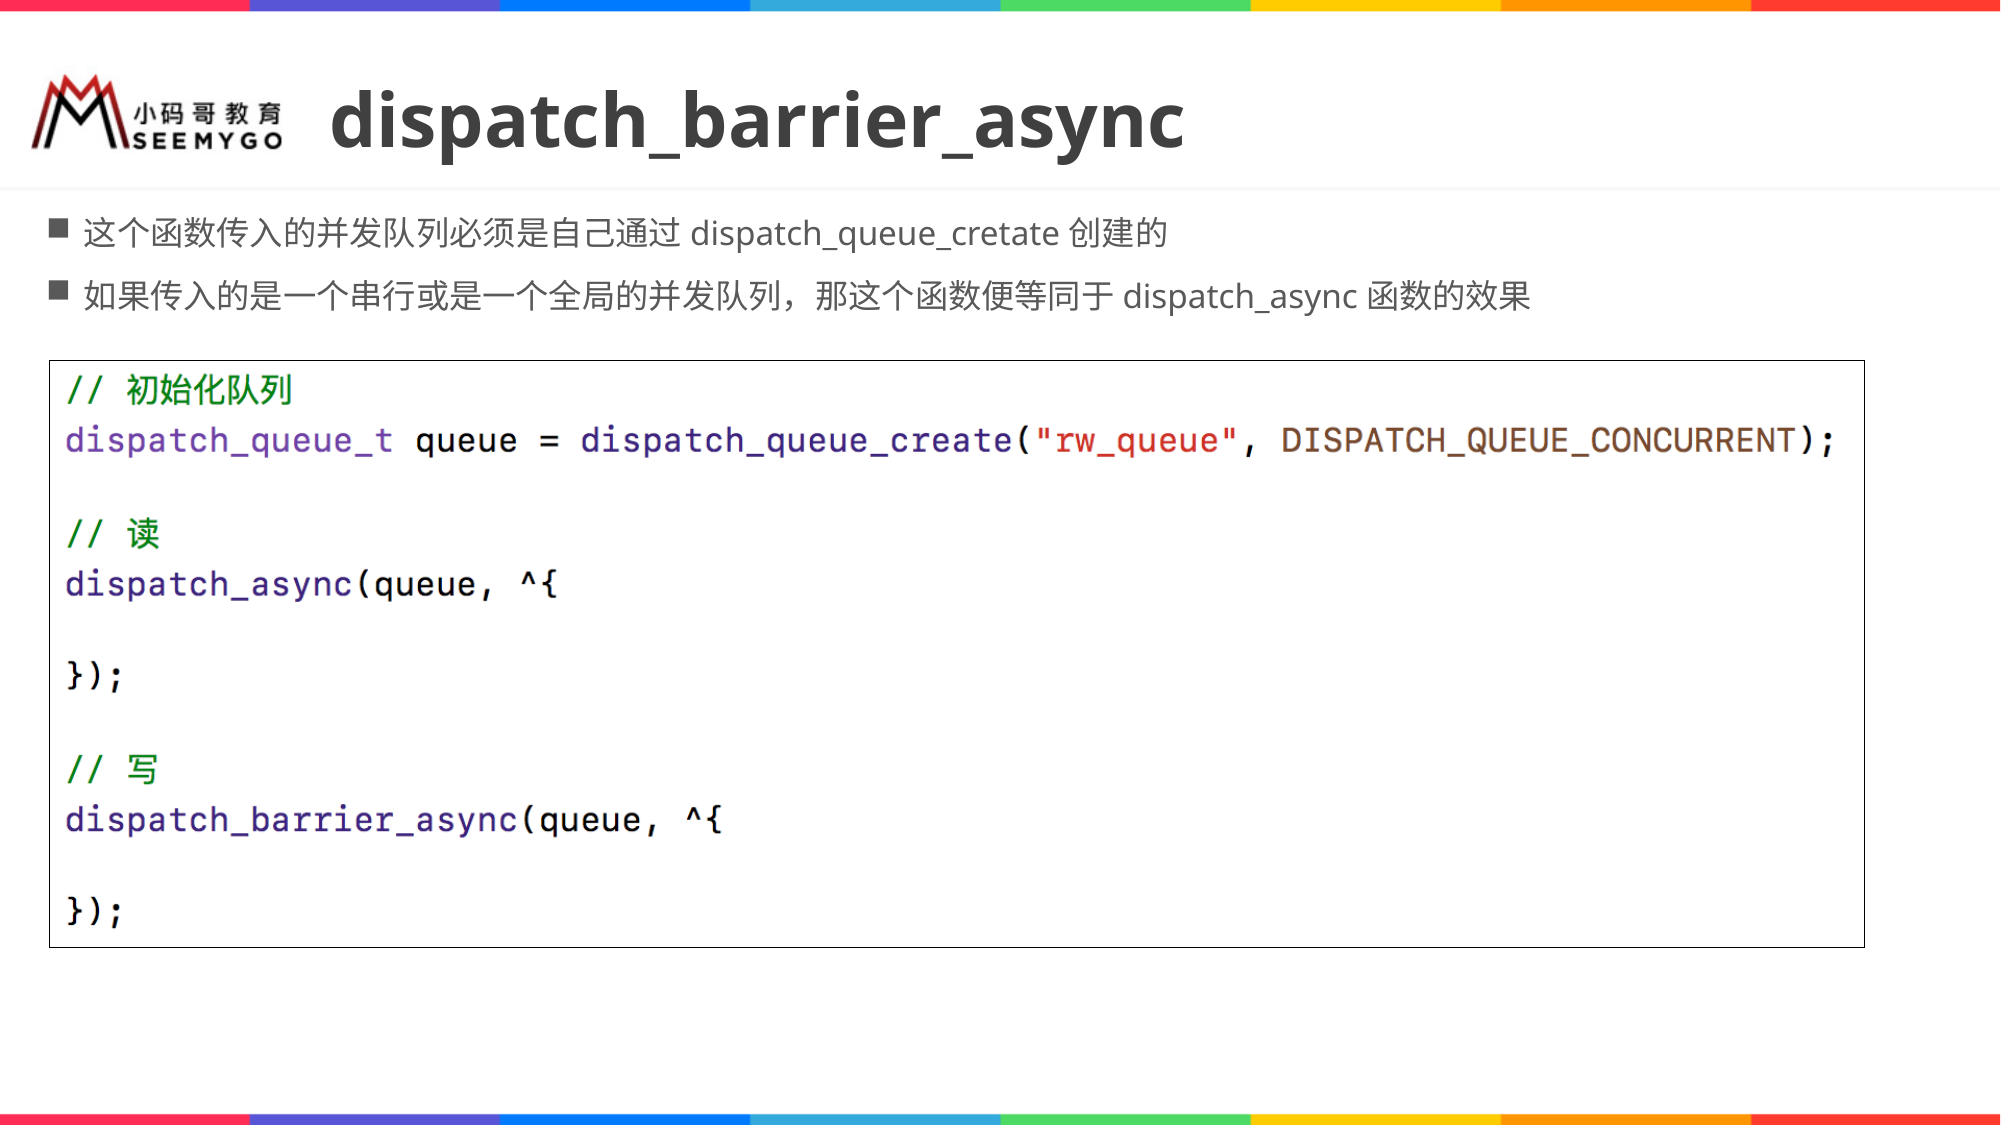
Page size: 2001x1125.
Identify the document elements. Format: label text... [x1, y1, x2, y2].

picture [0, 0, 2001, 1125]
text_box 这个函数传入的并发队列必须是自己通过dispatch_queue_cretate创建的 如果传入的是一个串行或是一个全局的并发队列，那这个函数便等同于dispatch_async函数的效果 [31, 203, 1968, 339]
title dispatch_barrier_async [314, 64, 1968, 182]
